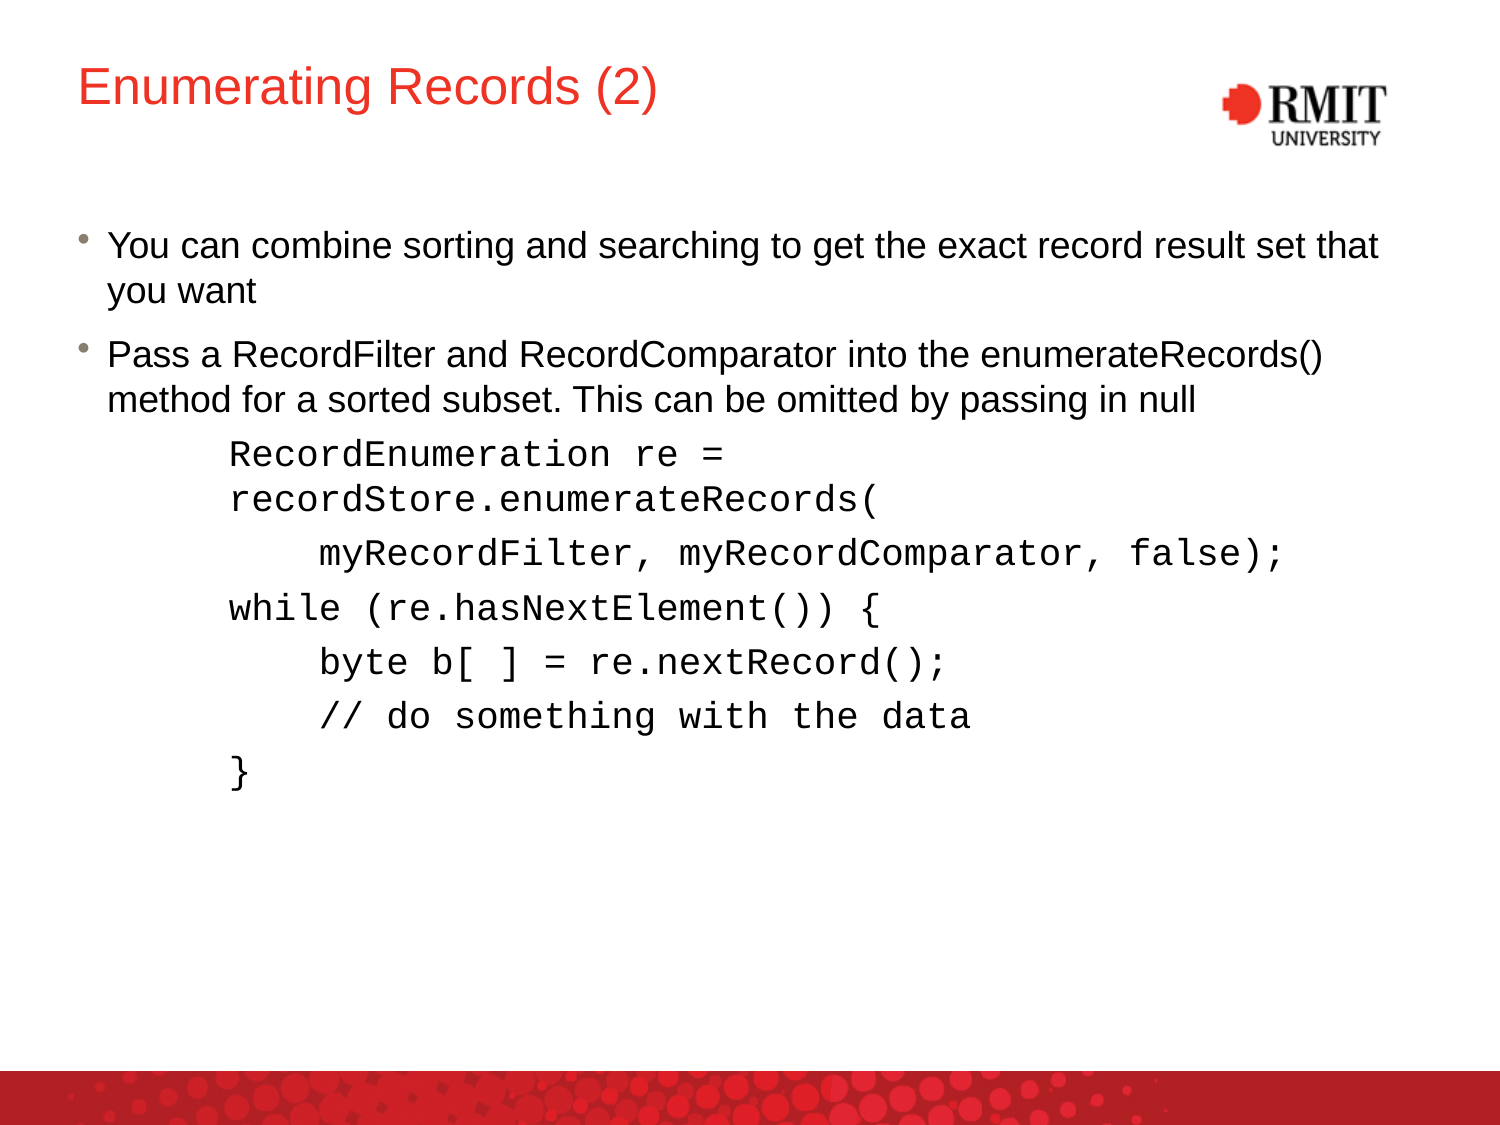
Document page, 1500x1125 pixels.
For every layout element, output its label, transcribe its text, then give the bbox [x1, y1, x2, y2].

title Enumerating Records (2) [62, 45, 1413, 197]
list You can combine sorting and searching to get the exact record result set that you want Pass a RecordFilter and RecordComparator into the enumerateRecords() method for a sorted subset. This can be omitted by passing in null RecordEnumeration re = recordStore.enumerateRecords( myRecordFilter, myRecordComparator, false); while (re.hasNextElement()) { byte b[ ] = re.nextRecord(); // do something with the data } [62, 213, 1413, 1012]
picture [0, 1071, 1500, 1125]
